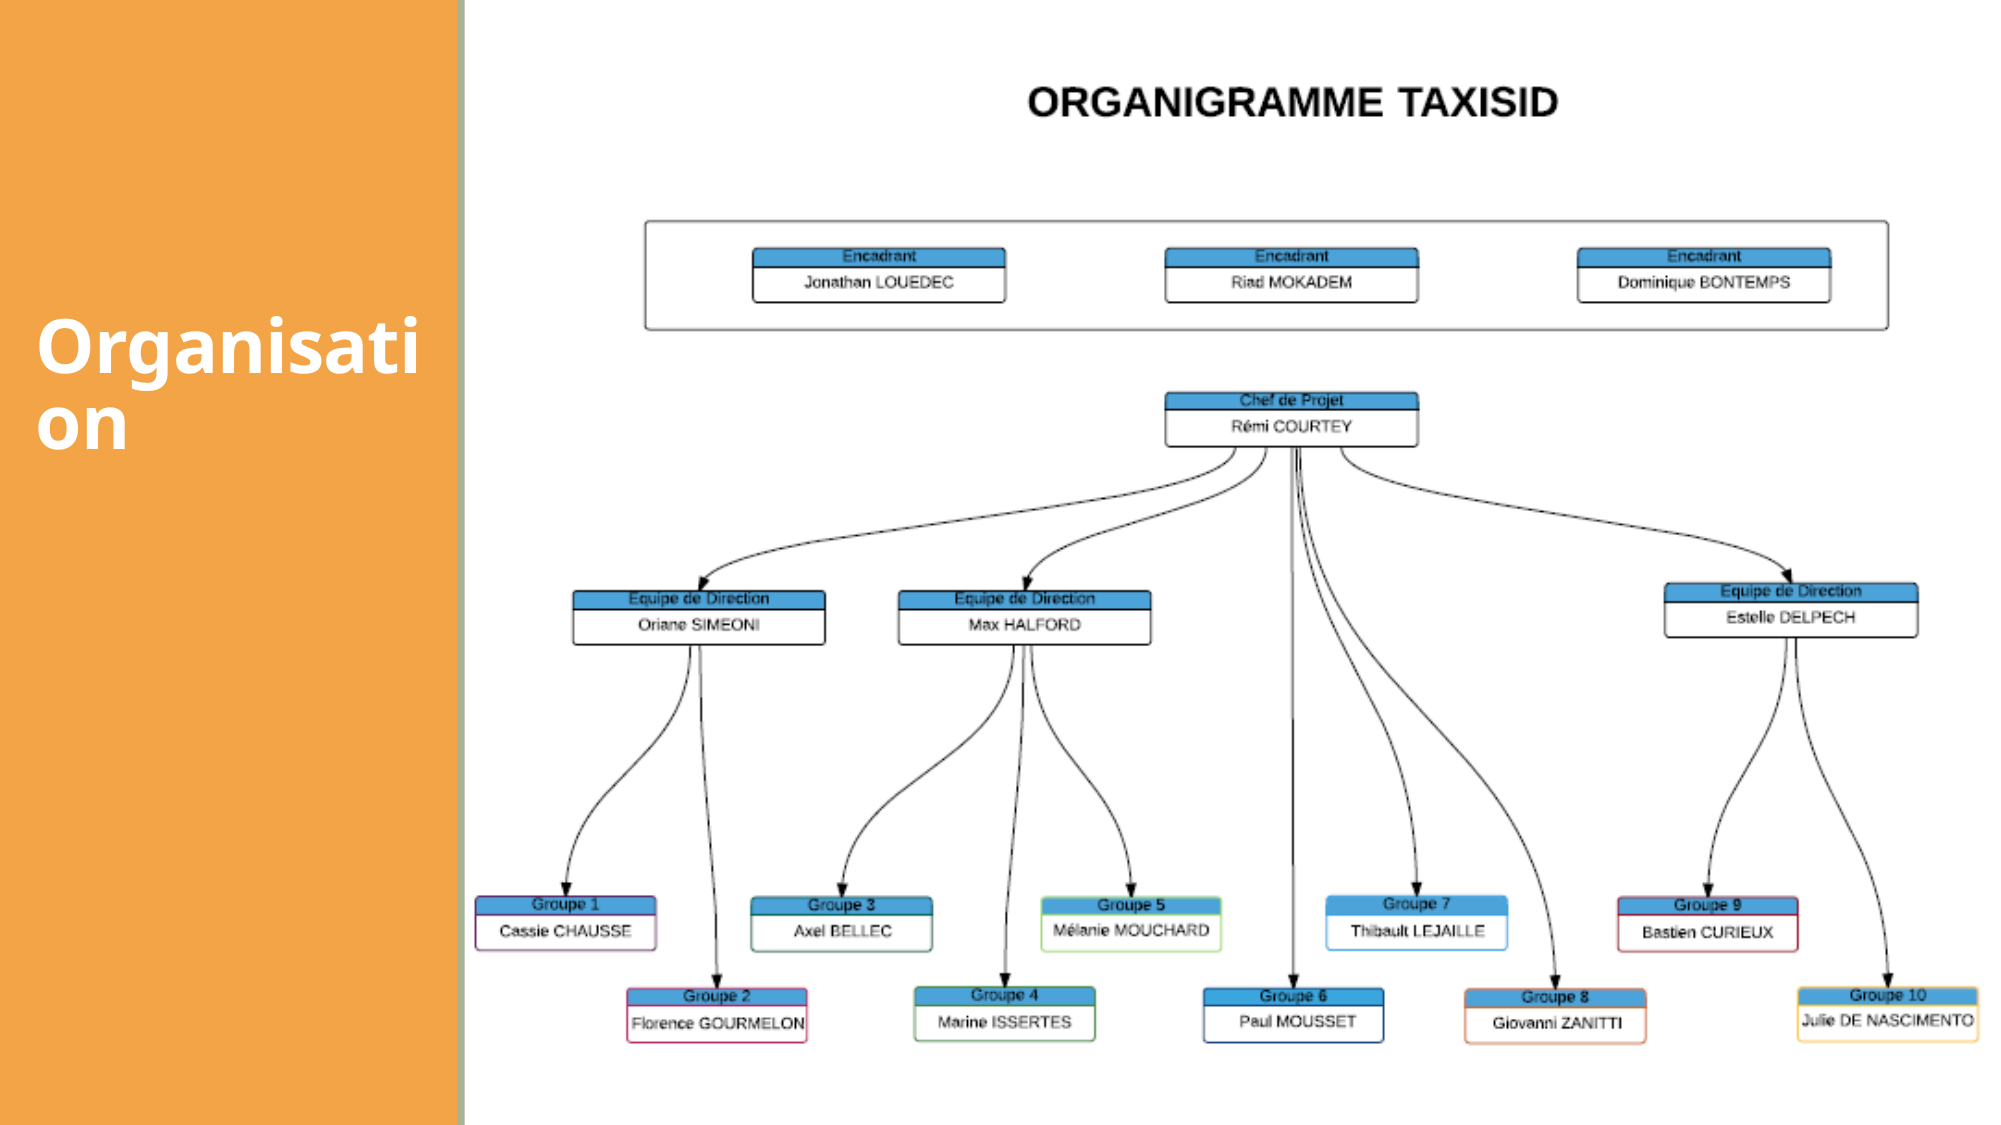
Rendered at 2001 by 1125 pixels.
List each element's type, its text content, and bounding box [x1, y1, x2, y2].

title Organisation [20, 97, 440, 473]
picture [467, 27, 1990, 1092]
